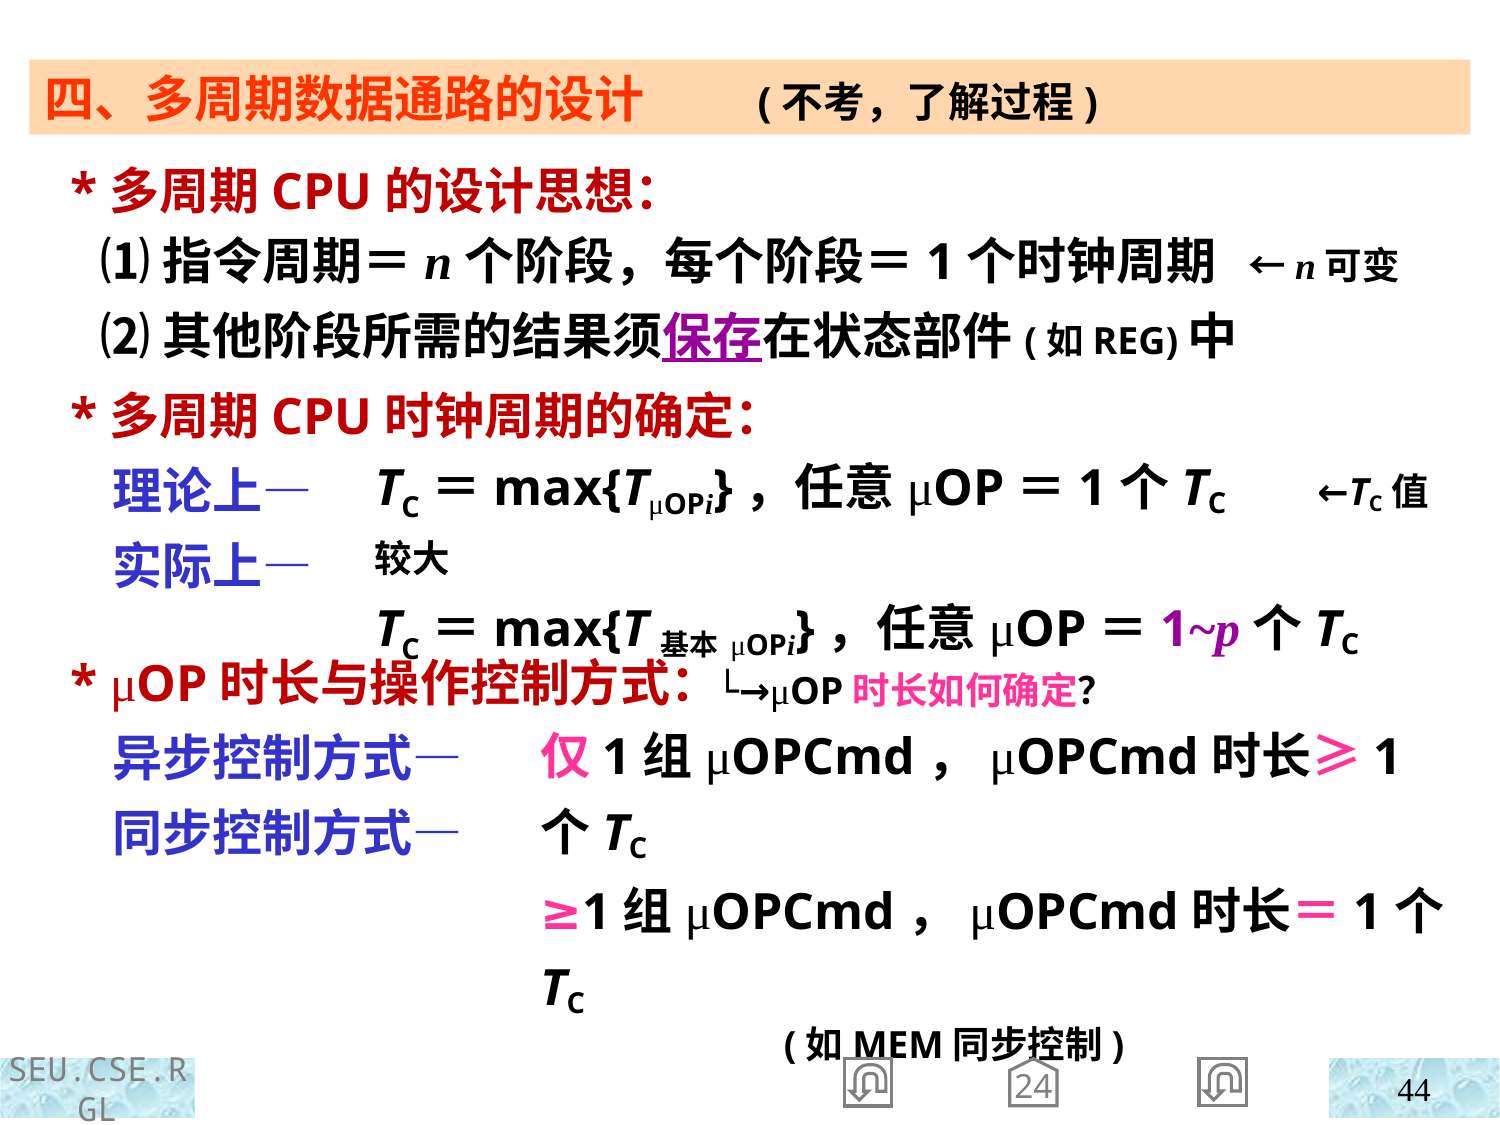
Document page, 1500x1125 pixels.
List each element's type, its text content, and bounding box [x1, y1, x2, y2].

text_box *多周期CPU的设计思想： *多周期CPU时钟周期的确定： 理论上— 实际上— * μOP时长与操作控制方式： 异步控制方式— 同步控制方式— [29, 137, 809, 206]
slide_number 44 [1328, 1058, 1500, 1118]
text_box 四、多周期数据通路的设计 (不考，了解过程) [29, 59, 1471, 135]
text_box 仅1组μOPCmd，μOPCmd时长≥1个TC ≥1组μOPCmd，μOPCmd时长＝1个TC (如MEM同步控制) [525, 702, 1471, 1074]
text_box ⑴指令周期＝n个阶段，每个阶段＝1个时钟周期 ←n可变 ⑵其他阶段所需的结果须保存在状态部件(如REG)中 [29, 206, 1471, 372]
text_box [0, 1058, 195, 1118]
text_box [1198, 1074, 1247, 1106]
text_box [844, 1058, 892, 1107]
text_box 24 [1009, 1058, 1058, 1106]
text_box TC＝max{TμOPi}，任意μOP＝1个TC ←TC值较大 TC＝max{T基本μOPi}，任意μOP＝1~p个TC └→μOP时长如何确定？ [360, 430, 1459, 720]
text_box *多周期CPU的设计思想： *多周期CPU时钟周期的确定： 理论上— 实际上— * μOP时长与操作控制方式： 异步控制方式— 同步控制方式— [29, 372, 809, 869]
